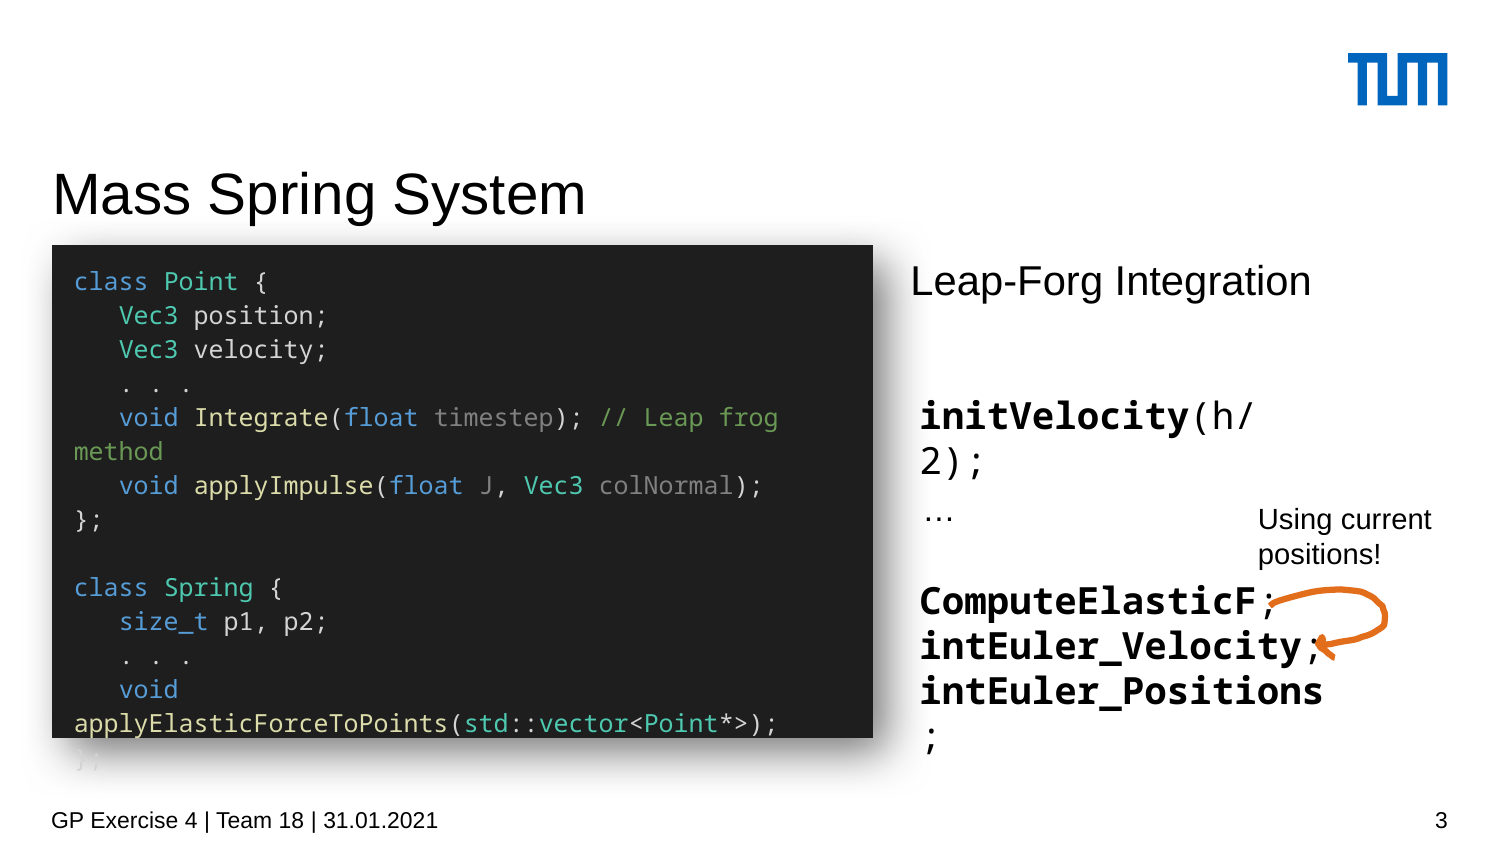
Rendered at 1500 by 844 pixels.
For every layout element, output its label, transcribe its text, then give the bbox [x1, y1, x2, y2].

picture [52, 245, 873, 739]
slide_number 3 [1112, 796, 1448, 842]
footer GP Exercise 4 | Team 18 | 31.01.2021 [51, 796, 1112, 842]
text_box Leap-Forg Integration [910, 246, 1313, 304]
text_box [1269, 588, 1386, 659]
text_box initVelocity(h/2); [904, 384, 1323, 490]
text_box … [922, 482, 956, 529]
text_box ComputeElasticF; intEuler_Velocity; intEuler_Positions; [904, 569, 1346, 765]
text_box Using current positions! [1243, 493, 1500, 578]
title Mass Spring System [52, 159, 1449, 227]
